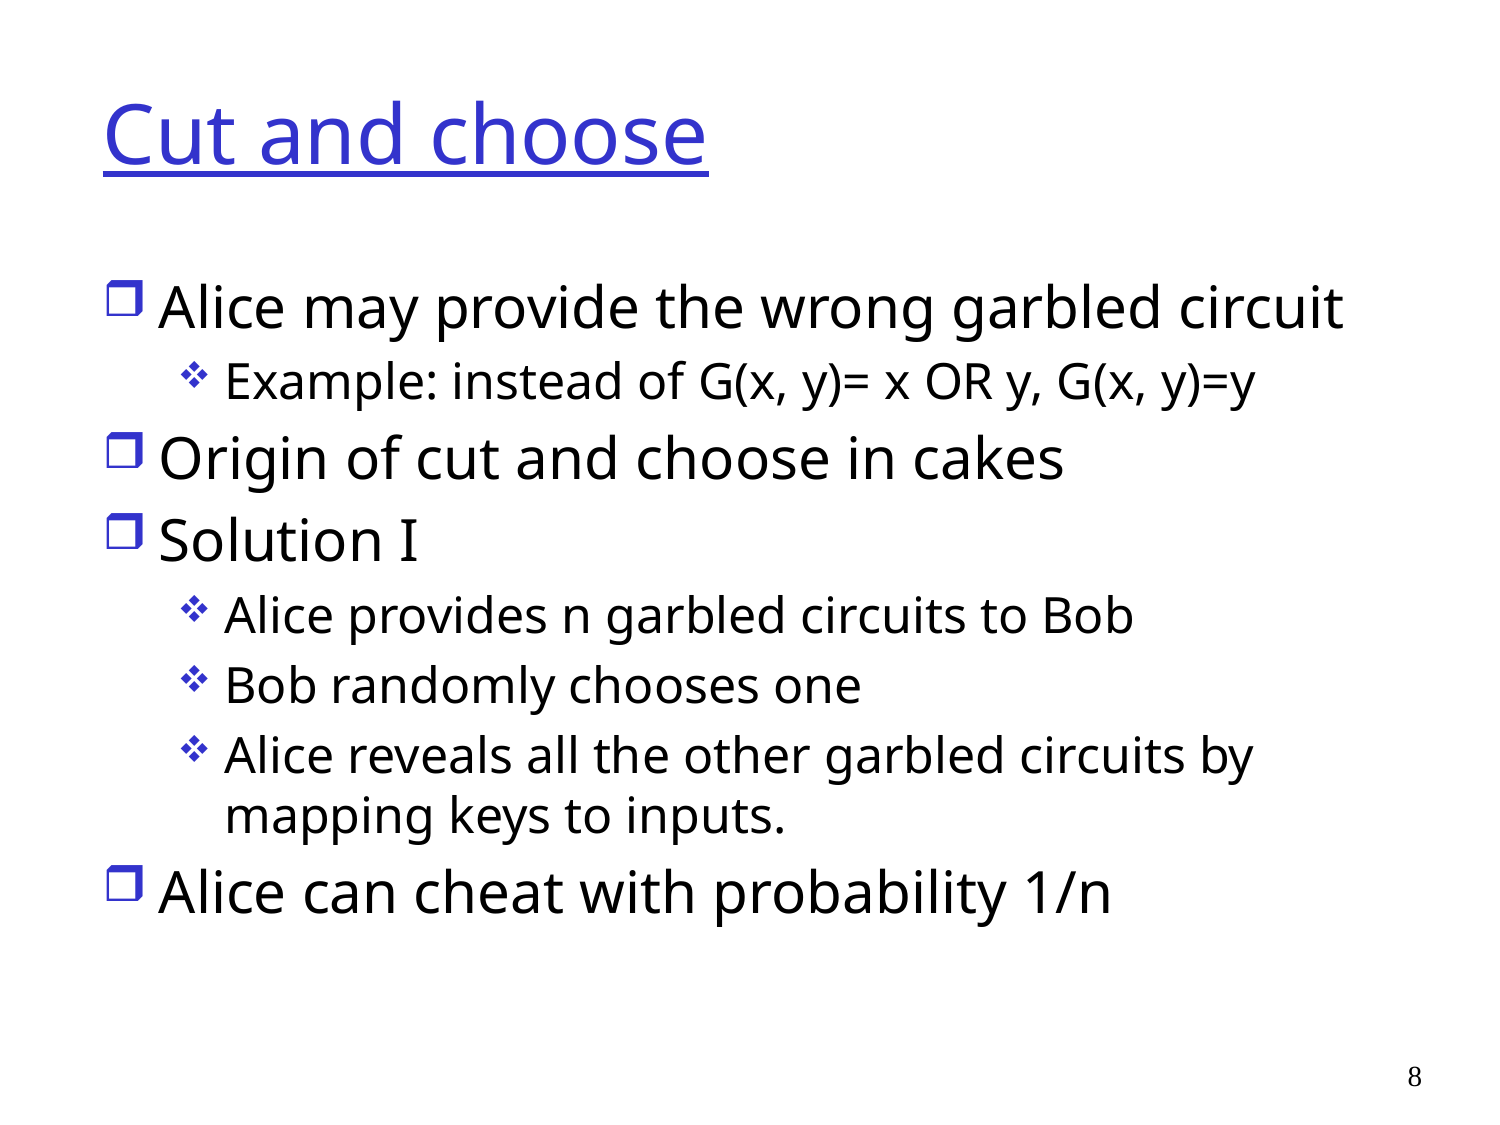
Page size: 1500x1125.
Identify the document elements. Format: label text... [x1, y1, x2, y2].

list Alice may provide the wrong garbled circuit Example: instead of G(x, y)= x OR y, G(x, y)=y Origin of cut and choose in cakes Solution I Alice provides n garbled circuits to Bob Bob randomly chooses one Alice reveals all the other garbled circuits by mapping keys to inputs. Alice can cheat with probability 1/n [87, 262, 1363, 1025]
slide_number 8 [1362, 1050, 1438, 1125]
title Cut and choose [87, 37, 1363, 225]
